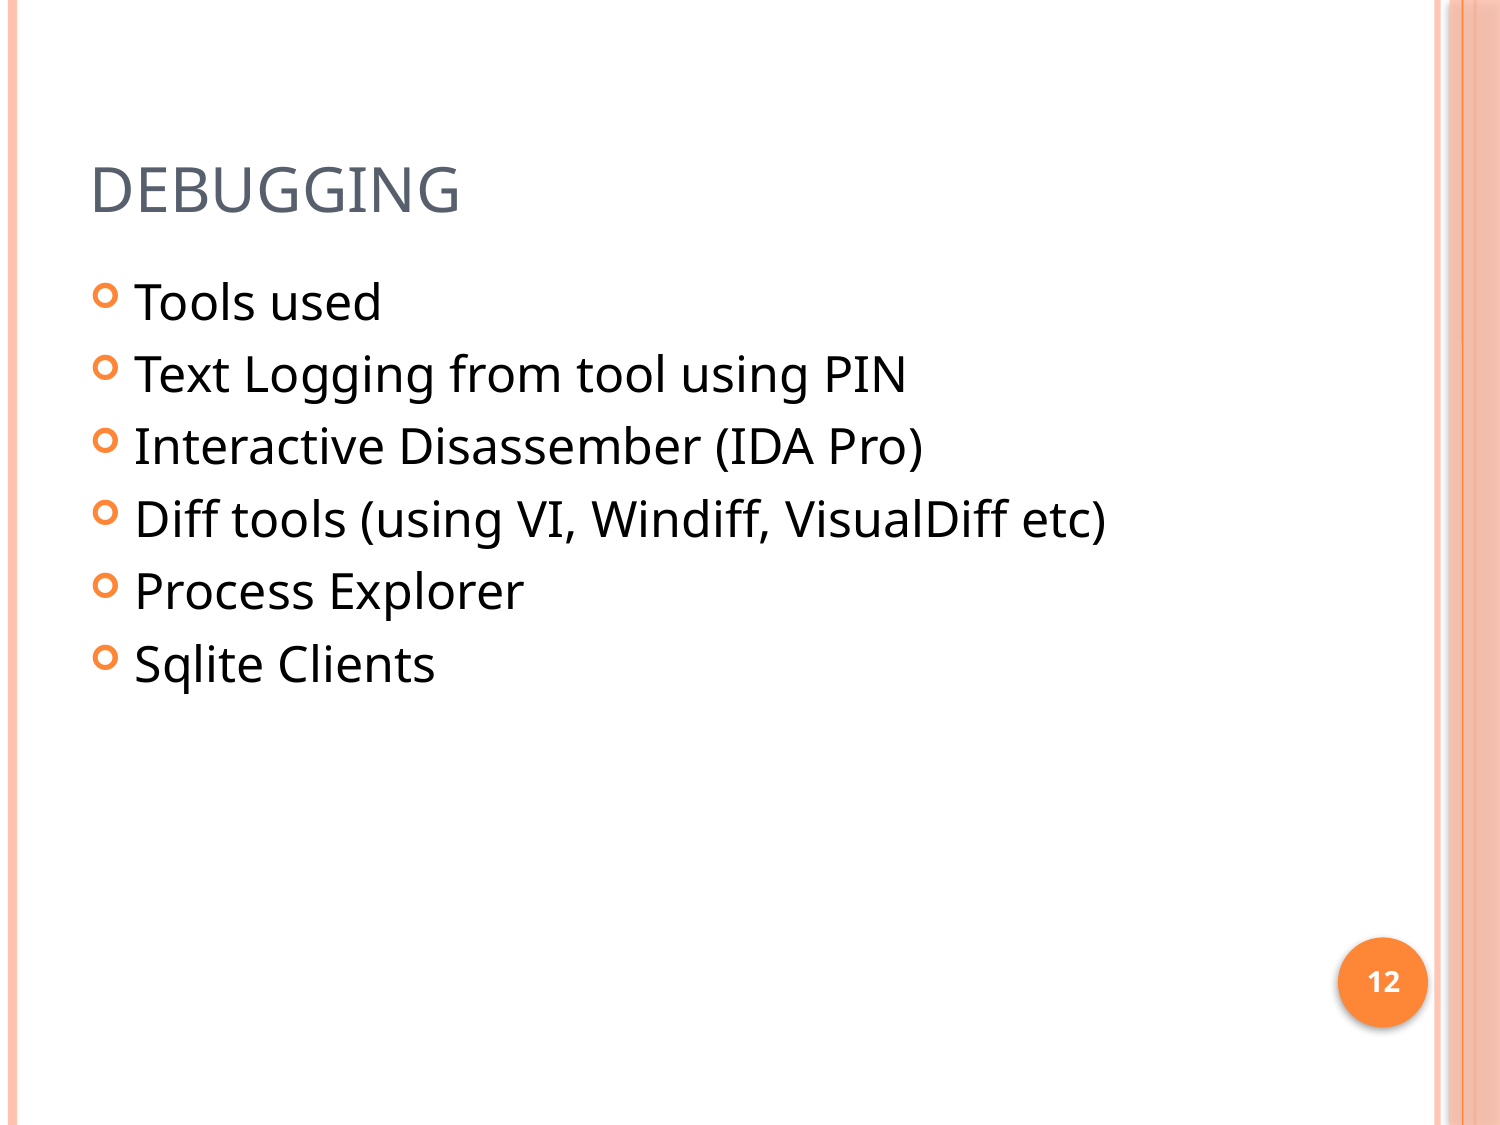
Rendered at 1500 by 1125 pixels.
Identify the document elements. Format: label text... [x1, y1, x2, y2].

title Debugging [75, 45, 1300, 233]
slide_number 12 [1333, 940, 1434, 1027]
list Tools used Text Logging from tool using PIN Interactive Disassember (IDA Pro) Diff tools (using VI, Windiff, VisualDiff etc) Process Explorer Sqlite Clients [75, 262, 1300, 1062]
